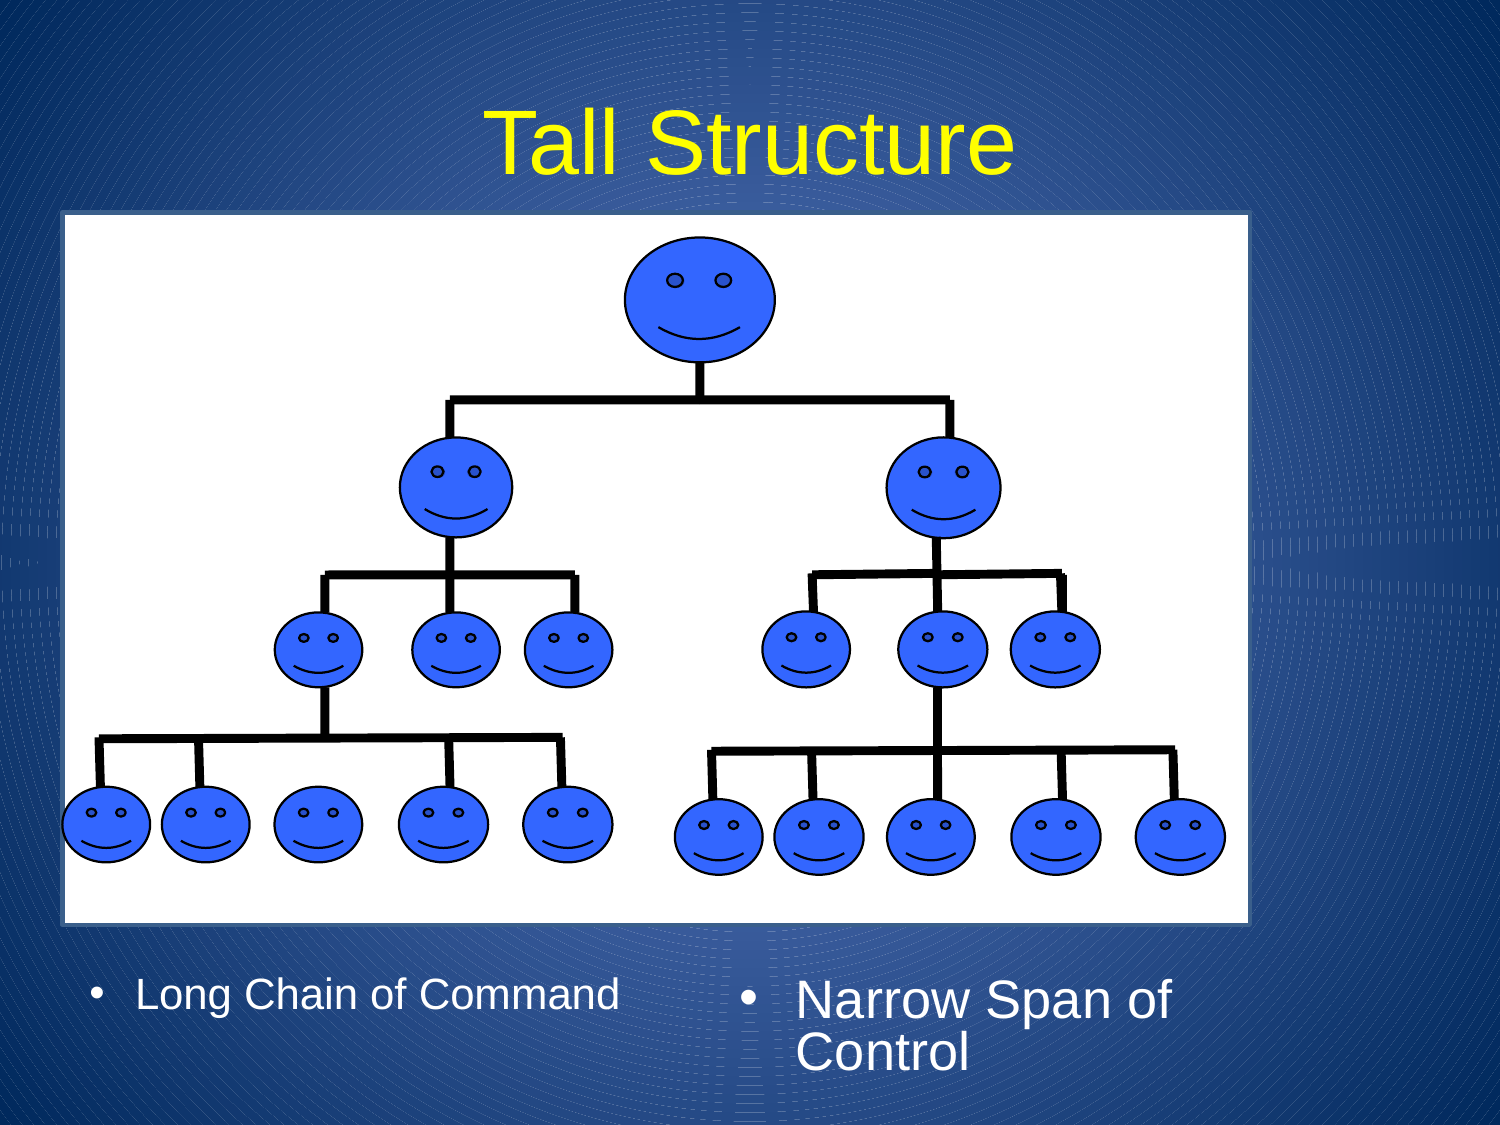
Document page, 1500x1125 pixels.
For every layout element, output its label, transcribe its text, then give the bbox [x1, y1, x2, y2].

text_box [399, 437, 513, 538]
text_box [274, 612, 363, 688]
list Long Chain of Command [74, 924, 638, 1075]
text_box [674, 749, 1226, 876]
title Tall Structure [74, 24, 1425, 250]
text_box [762, 437, 1101, 688]
text_box Narrow Span of Control [724, 924, 1250, 1075]
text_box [62, 737, 613, 863]
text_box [524, 612, 613, 688]
text_box [60, 210, 699, 737]
text_box [60, 250, 1252, 927]
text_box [412, 612, 501, 688]
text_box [624, 237, 776, 363]
